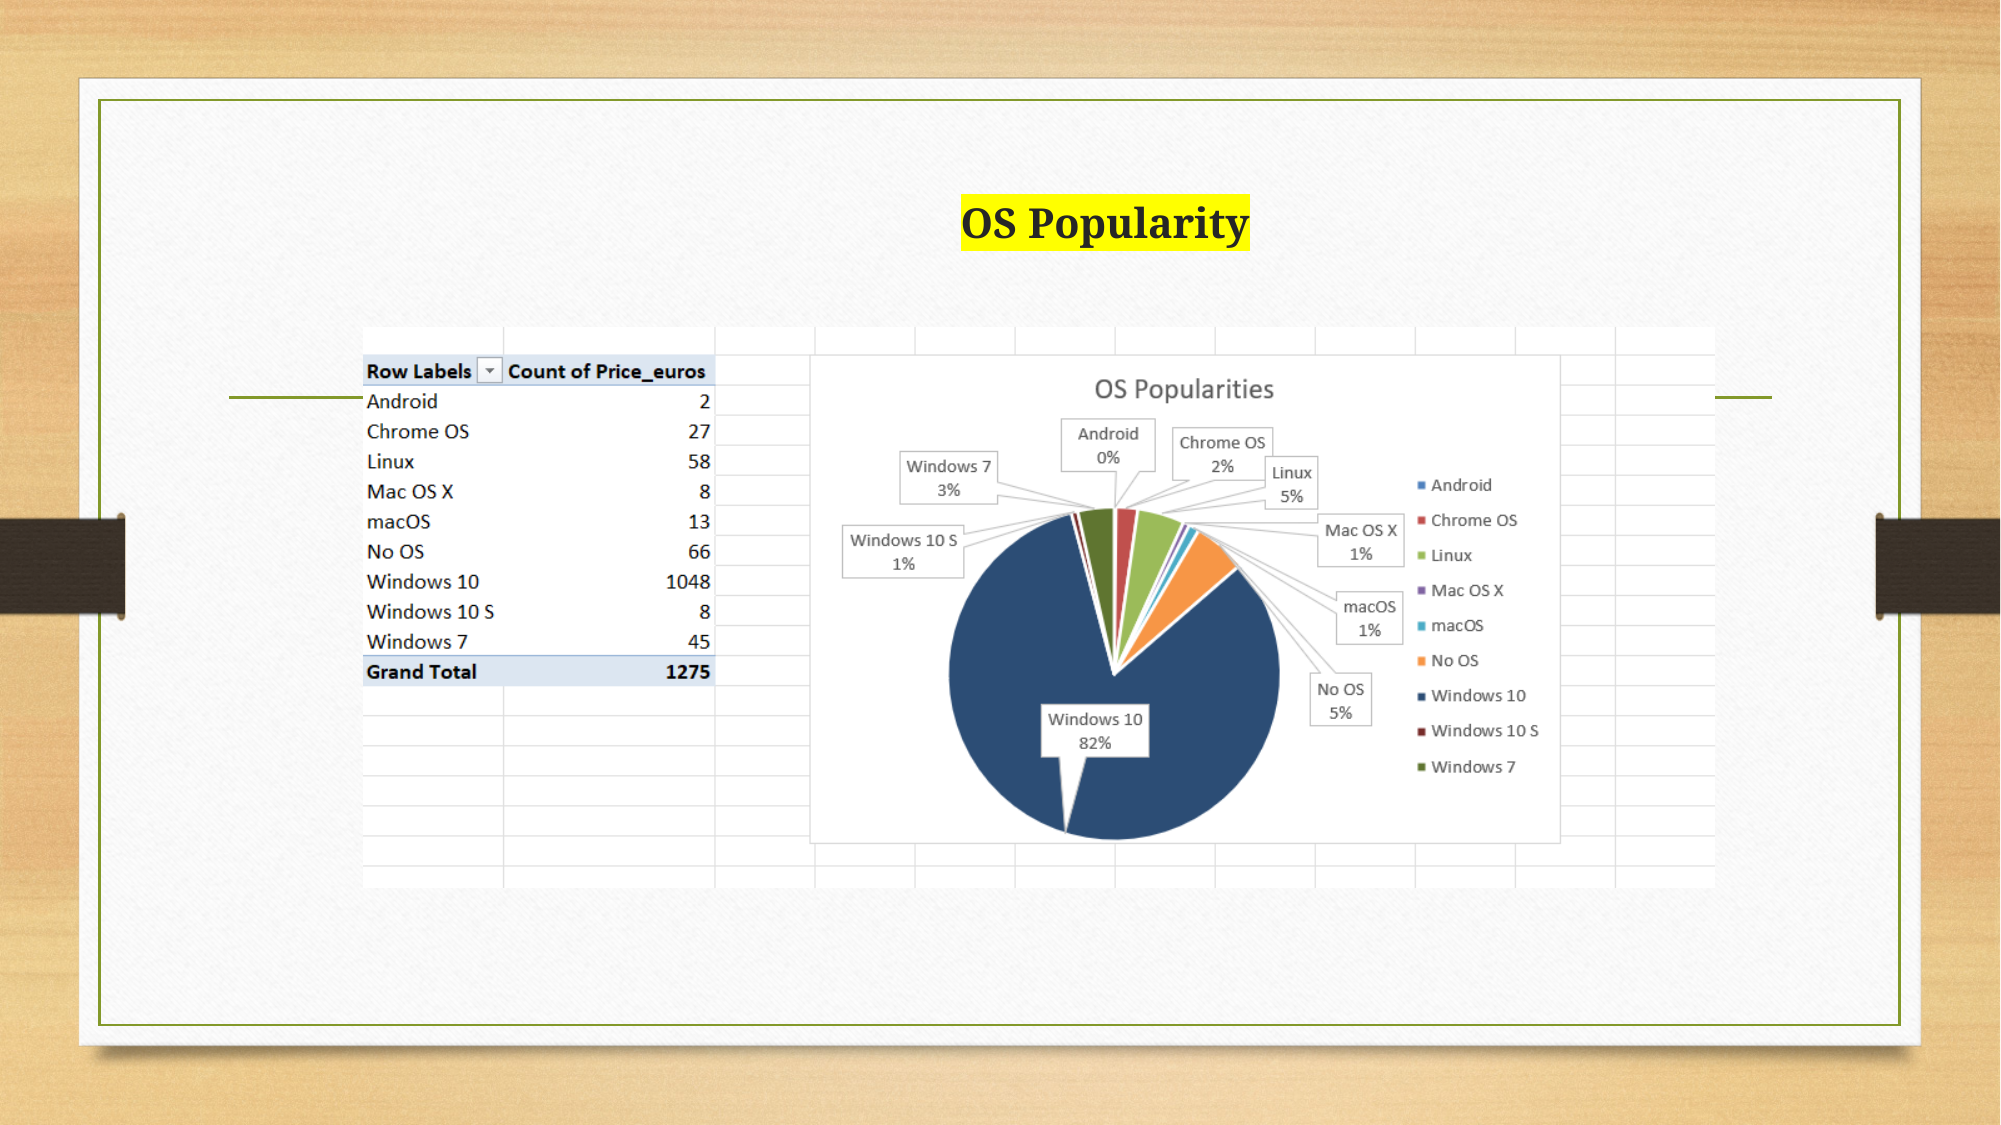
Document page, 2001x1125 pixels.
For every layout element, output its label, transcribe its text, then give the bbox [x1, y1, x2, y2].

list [362, 327, 1715, 889]
picture [0, 0, 2001, 1125]
title OS Popularity [802, 188, 1408, 305]
